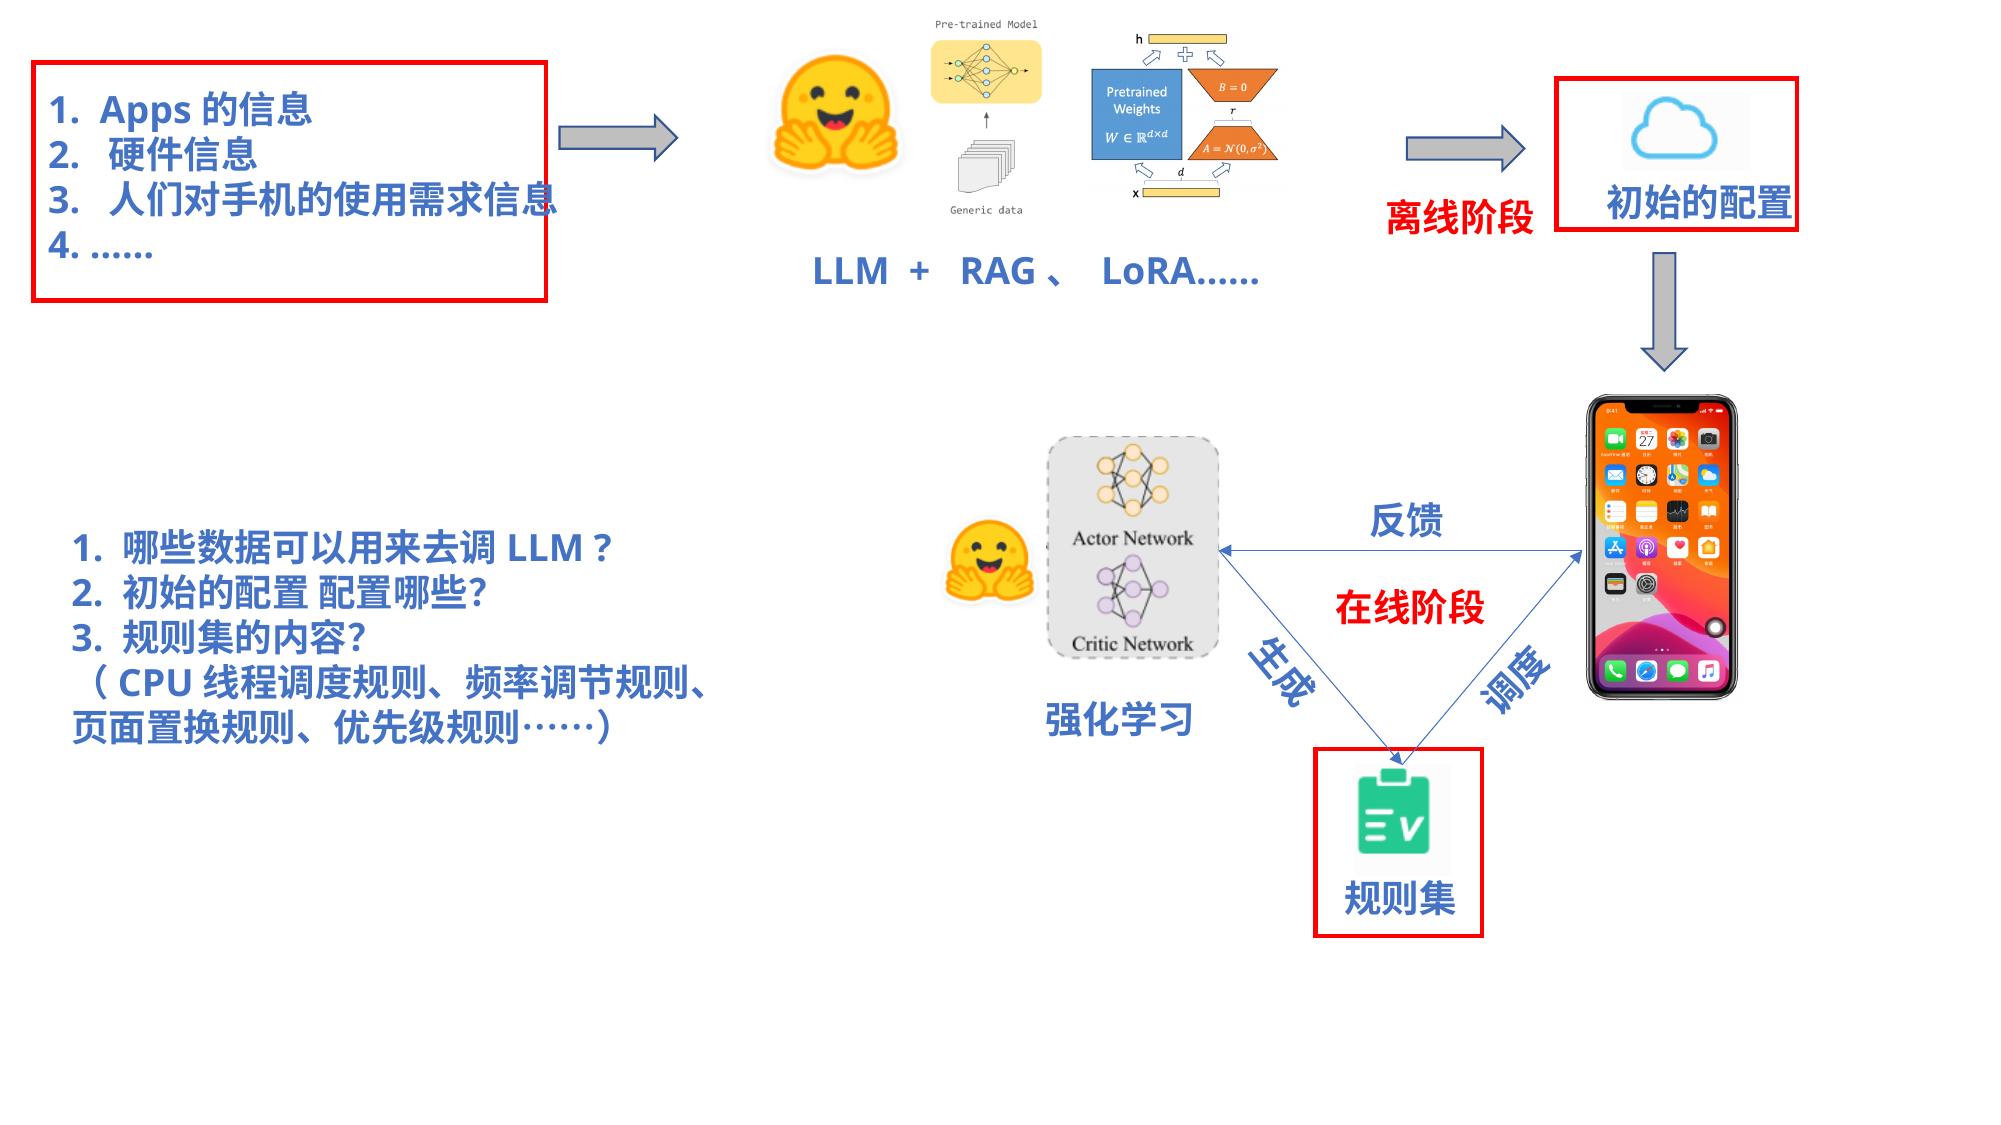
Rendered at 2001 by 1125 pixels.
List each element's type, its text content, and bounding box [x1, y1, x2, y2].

text_box [1405, 123, 1526, 174]
picture [1353, 765, 1451, 876]
picture [917, 12, 1046, 222]
text_box 初始的配置 [1592, 171, 1810, 232]
text_box 规则集 [1329, 867, 1472, 928]
text_box [1639, 252, 1689, 373]
text_box 离线阶段 [1370, 186, 1550, 247]
text_box 强化学习 [1030, 688, 1211, 749]
text_box 1. 哪些数据可以用来去调LLM ? 2. 初始的配置 配置哪些？ 3. 规则集的内容？ （CPU线程调度规则、频率调节规则、 页面置换规则、优先级规则……） [56, 516, 743, 757]
text_box [1314, 765, 1483, 937]
text_box LLM + RAG、 LoRA…… [797, 239, 1294, 300]
picture [1622, 92, 1751, 171]
text_box [558, 113, 679, 163]
picture [744, 44, 915, 187]
text_box 1. Apps的信息 2. 硬件信息 3. 人们对手机的使用需求信息 4. …… [33, 78, 593, 274]
text_box 反馈 [1354, 489, 1460, 550]
text_box [32, 62, 547, 302]
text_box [1219, 550, 1403, 765]
picture [1086, 32, 1290, 199]
picture [1582, 394, 1747, 708]
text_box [1403, 551, 1583, 765]
text_box [1555, 78, 1798, 231]
picture [924, 436, 1220, 665]
